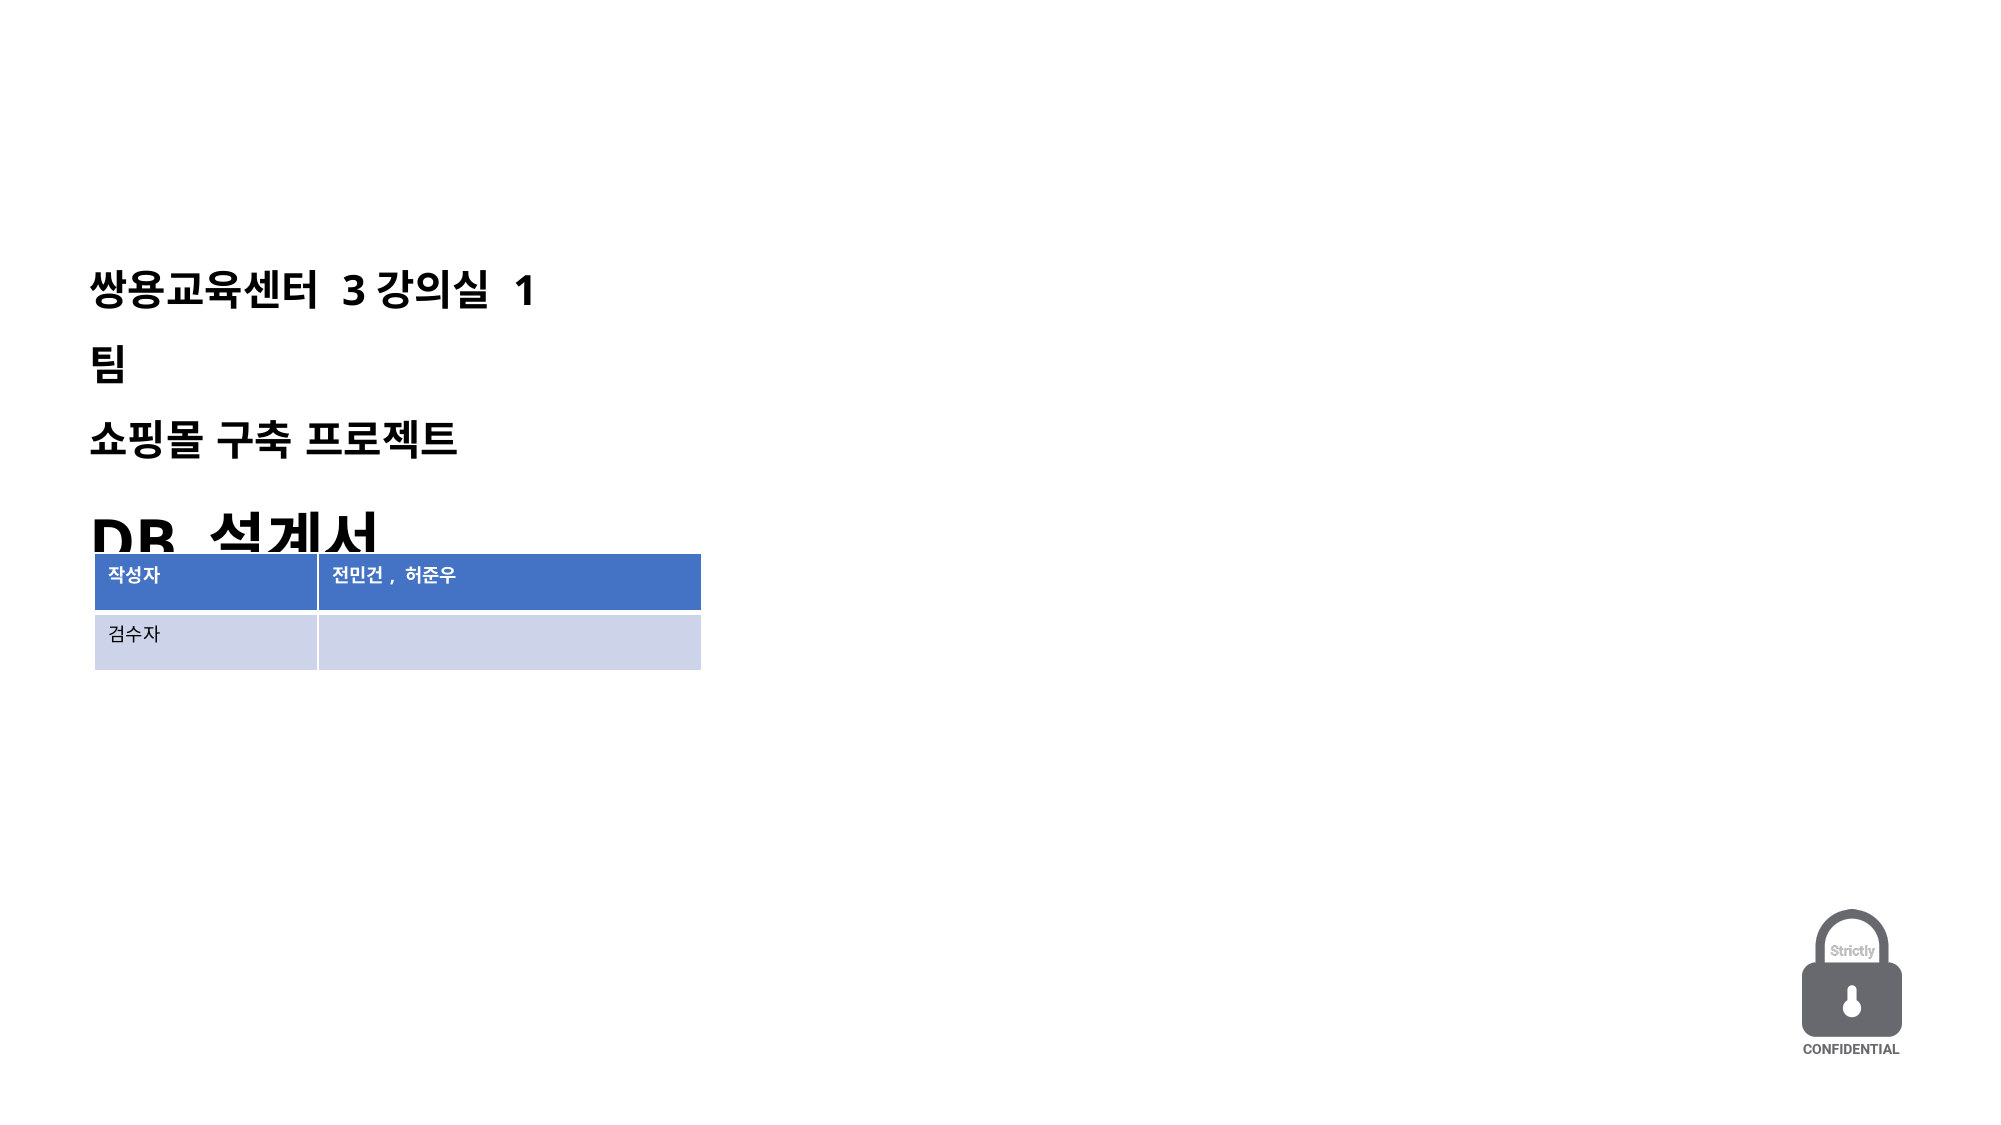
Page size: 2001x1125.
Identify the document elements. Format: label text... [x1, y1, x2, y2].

table_header 전민건, 허준우 [319, 554, 701, 610]
table_cell 검수자 [95, 615, 317, 670]
table_header 작성자 [95, 554, 317, 610]
picture [1802, 909, 1903, 1058]
table_cell [319, 615, 701, 670]
text_box 쌍용교육센터 3강의실 1팀 쇼핑몰 구축 프로젝트 DB 설계서 [74, 231, 599, 584]
